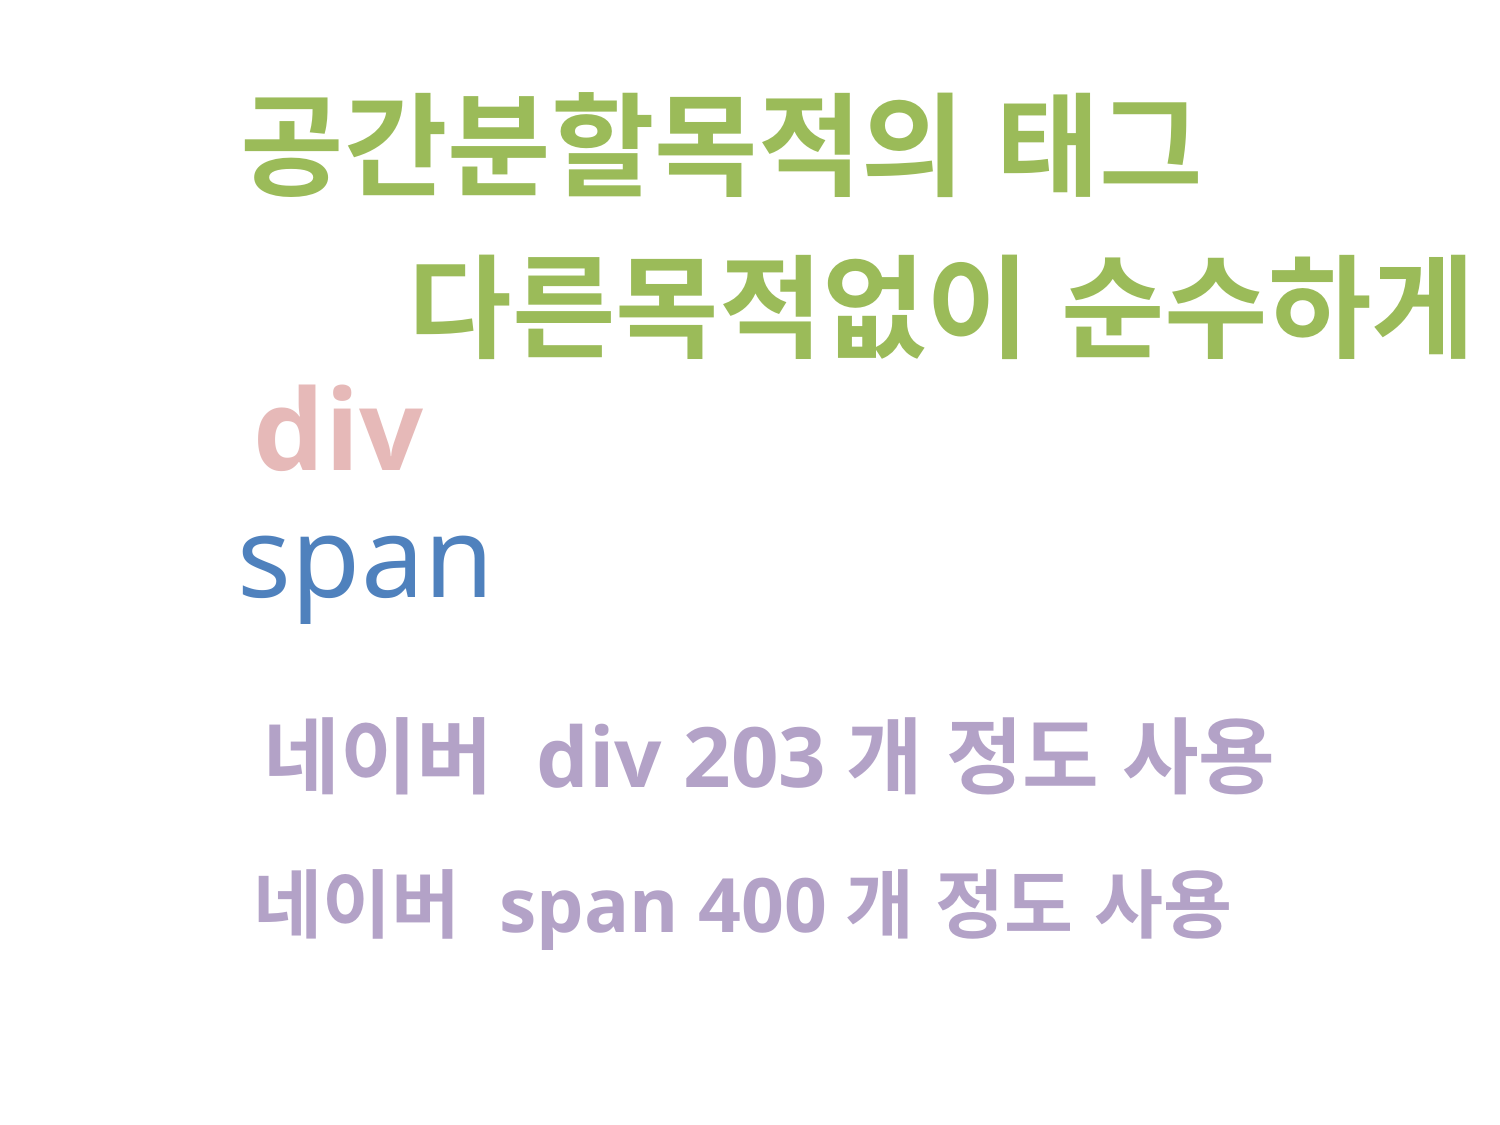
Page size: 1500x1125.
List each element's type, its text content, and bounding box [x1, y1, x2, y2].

text_box 공간분할목적의 태그 [225, 67, 1219, 218]
text_box span [222, 476, 509, 627]
text_box div [239, 350, 439, 476]
text_box 다른목적없이 순수하게 [393, 229, 1491, 380]
text_box 네이버 div 203개 정도 사용 [248, 696, 1291, 812]
text_box 네이버 span 400개 정도 사용 [238, 849, 1248, 955]
